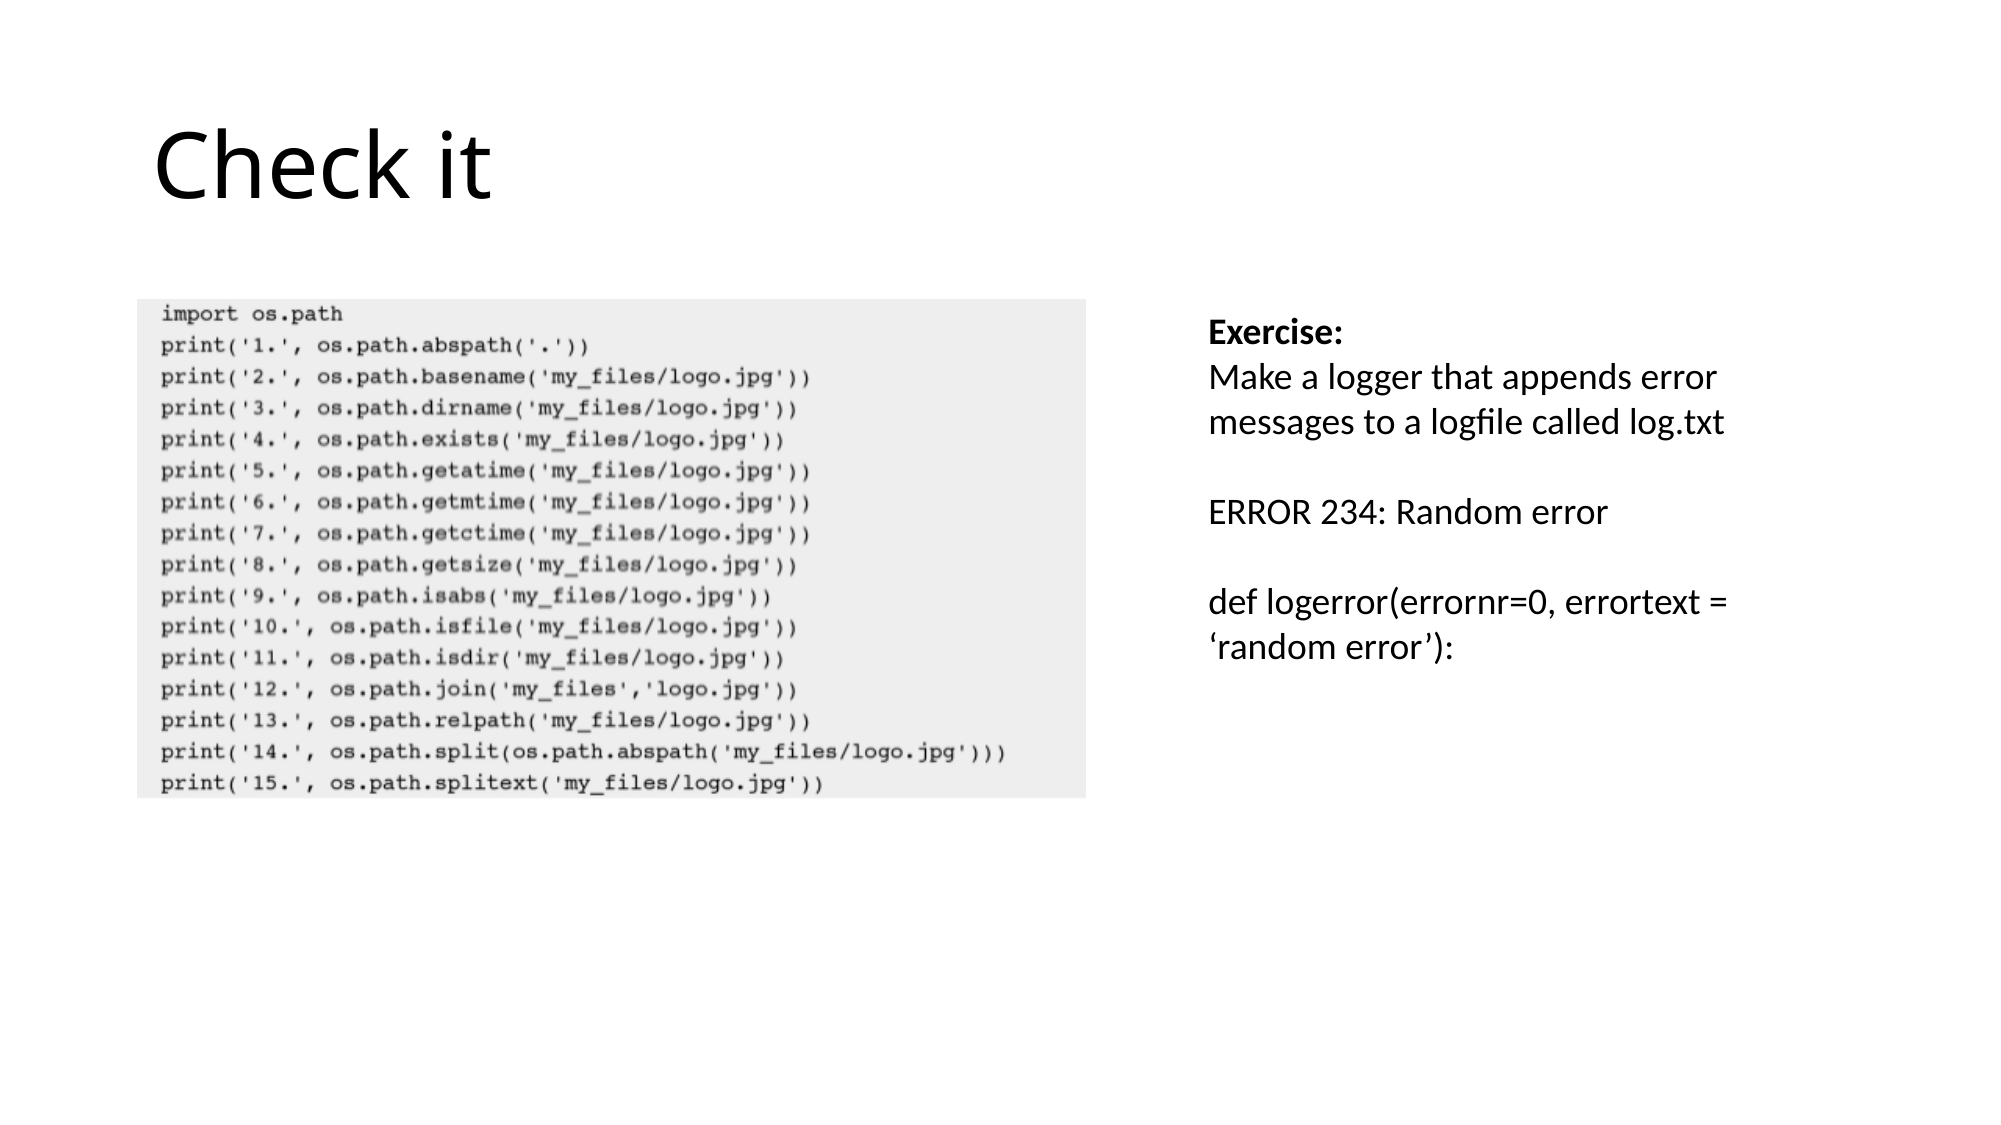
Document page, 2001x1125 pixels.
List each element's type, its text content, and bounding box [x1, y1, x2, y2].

text_box Exercise: Make a logger that appends error messages to a logfile called log.txt ERROR 234: Random error def logerror(errornr=0, errortext = ‘random error’): [1193, 299, 1848, 720]
picture [137, 299, 1086, 808]
title Check it [137, 59, 1863, 278]
